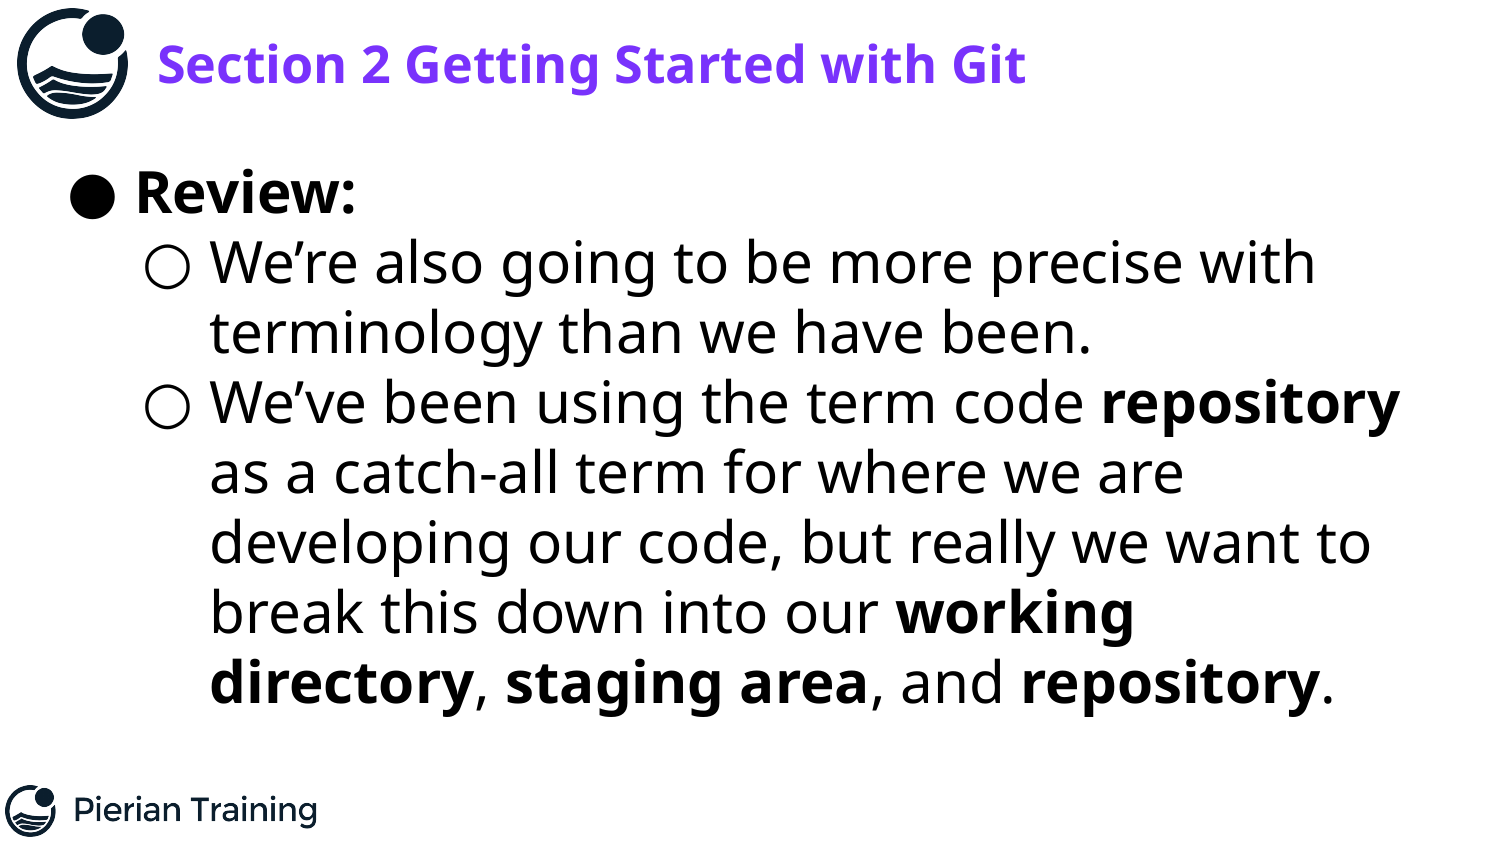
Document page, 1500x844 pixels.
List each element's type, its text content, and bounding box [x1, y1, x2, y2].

picture [16, 8, 128, 120]
text_box Section 2 Getting Started with Git [142, 16, 1239, 110]
text_box Review: We’re also going to be more precise with terminology than we have been. We’ve been using the term code repository as a catch-all term for where we are developing our code, but really we want to break this down into our working directory, staging area, and repository. [44, 140, 1432, 730]
picture [4, 785, 318, 837]
